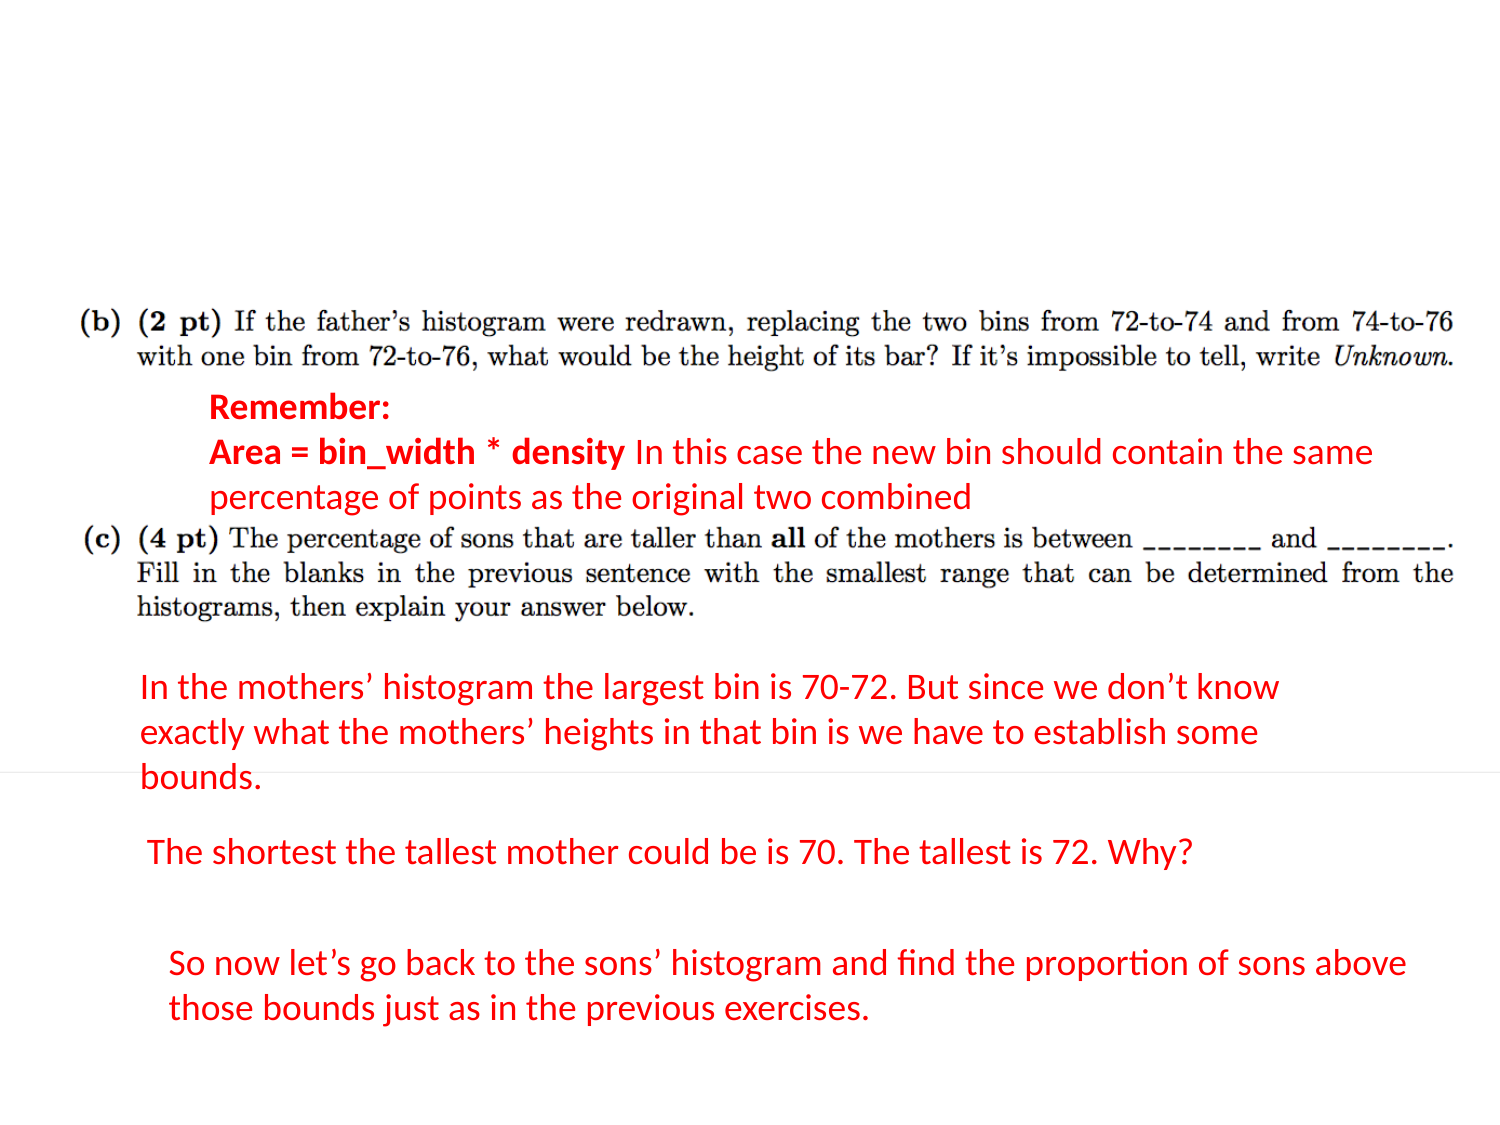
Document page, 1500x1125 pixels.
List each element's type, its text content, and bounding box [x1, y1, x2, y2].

text_box The shortest the tallest mother could be is 70. The tallest is 72. Why? [132, 819, 1211, 880]
picture [0, 258, 1500, 774]
text_box In the mothers’ histogram the largest bin is 70-72. But since we don’t know exactly what the mothers’ heights in that bin is we have to establish some bounds. [124, 781, 1327, 805]
text_box So now let’s go back to the sons’ histogram and find the proportion of sons above those bounds just as in the previous exercises. [153, 930, 1433, 1035]
